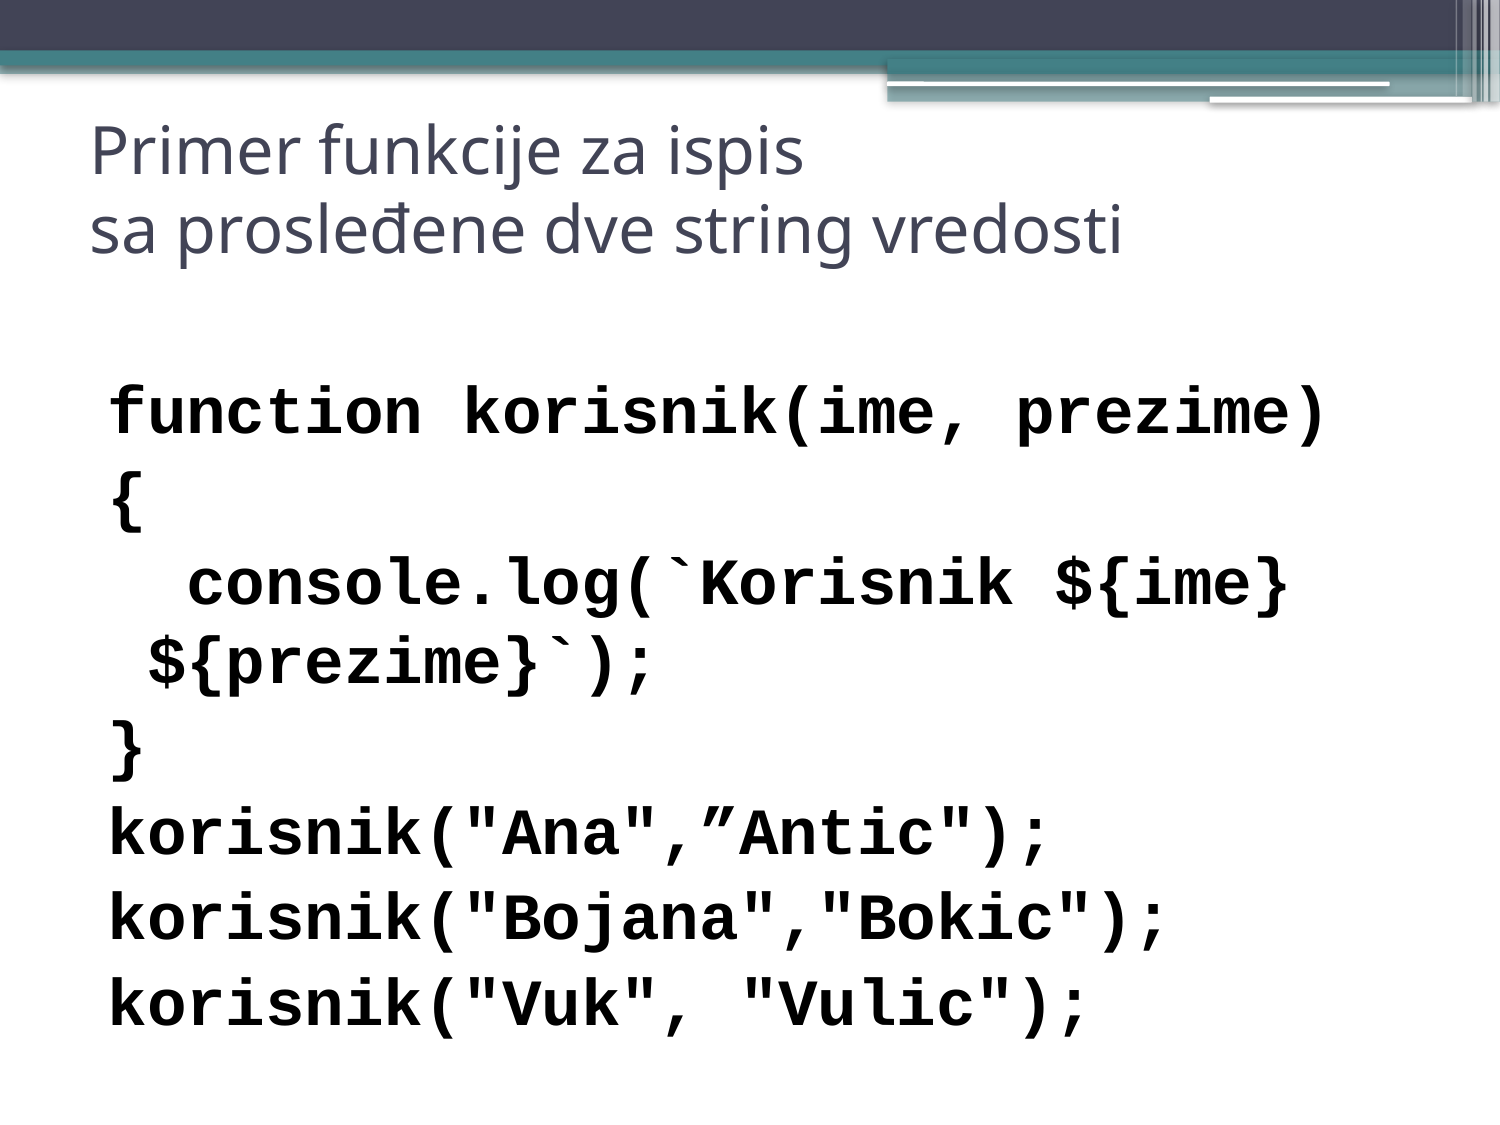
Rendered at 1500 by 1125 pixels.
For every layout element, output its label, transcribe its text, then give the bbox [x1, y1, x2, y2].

title Primer funkcije za ispis sa prosleđene dve string vredosti [75, 99, 1425, 275]
list function korisnik(ime, prezime) { console.log(`Korisnik ${ime} ${prezime}`); } korisnik("Ana",”Antic"); korisnik("Bojana","Bokic"); korisnik("Vuk", "Vulic"); [75, 275, 1463, 1079]
